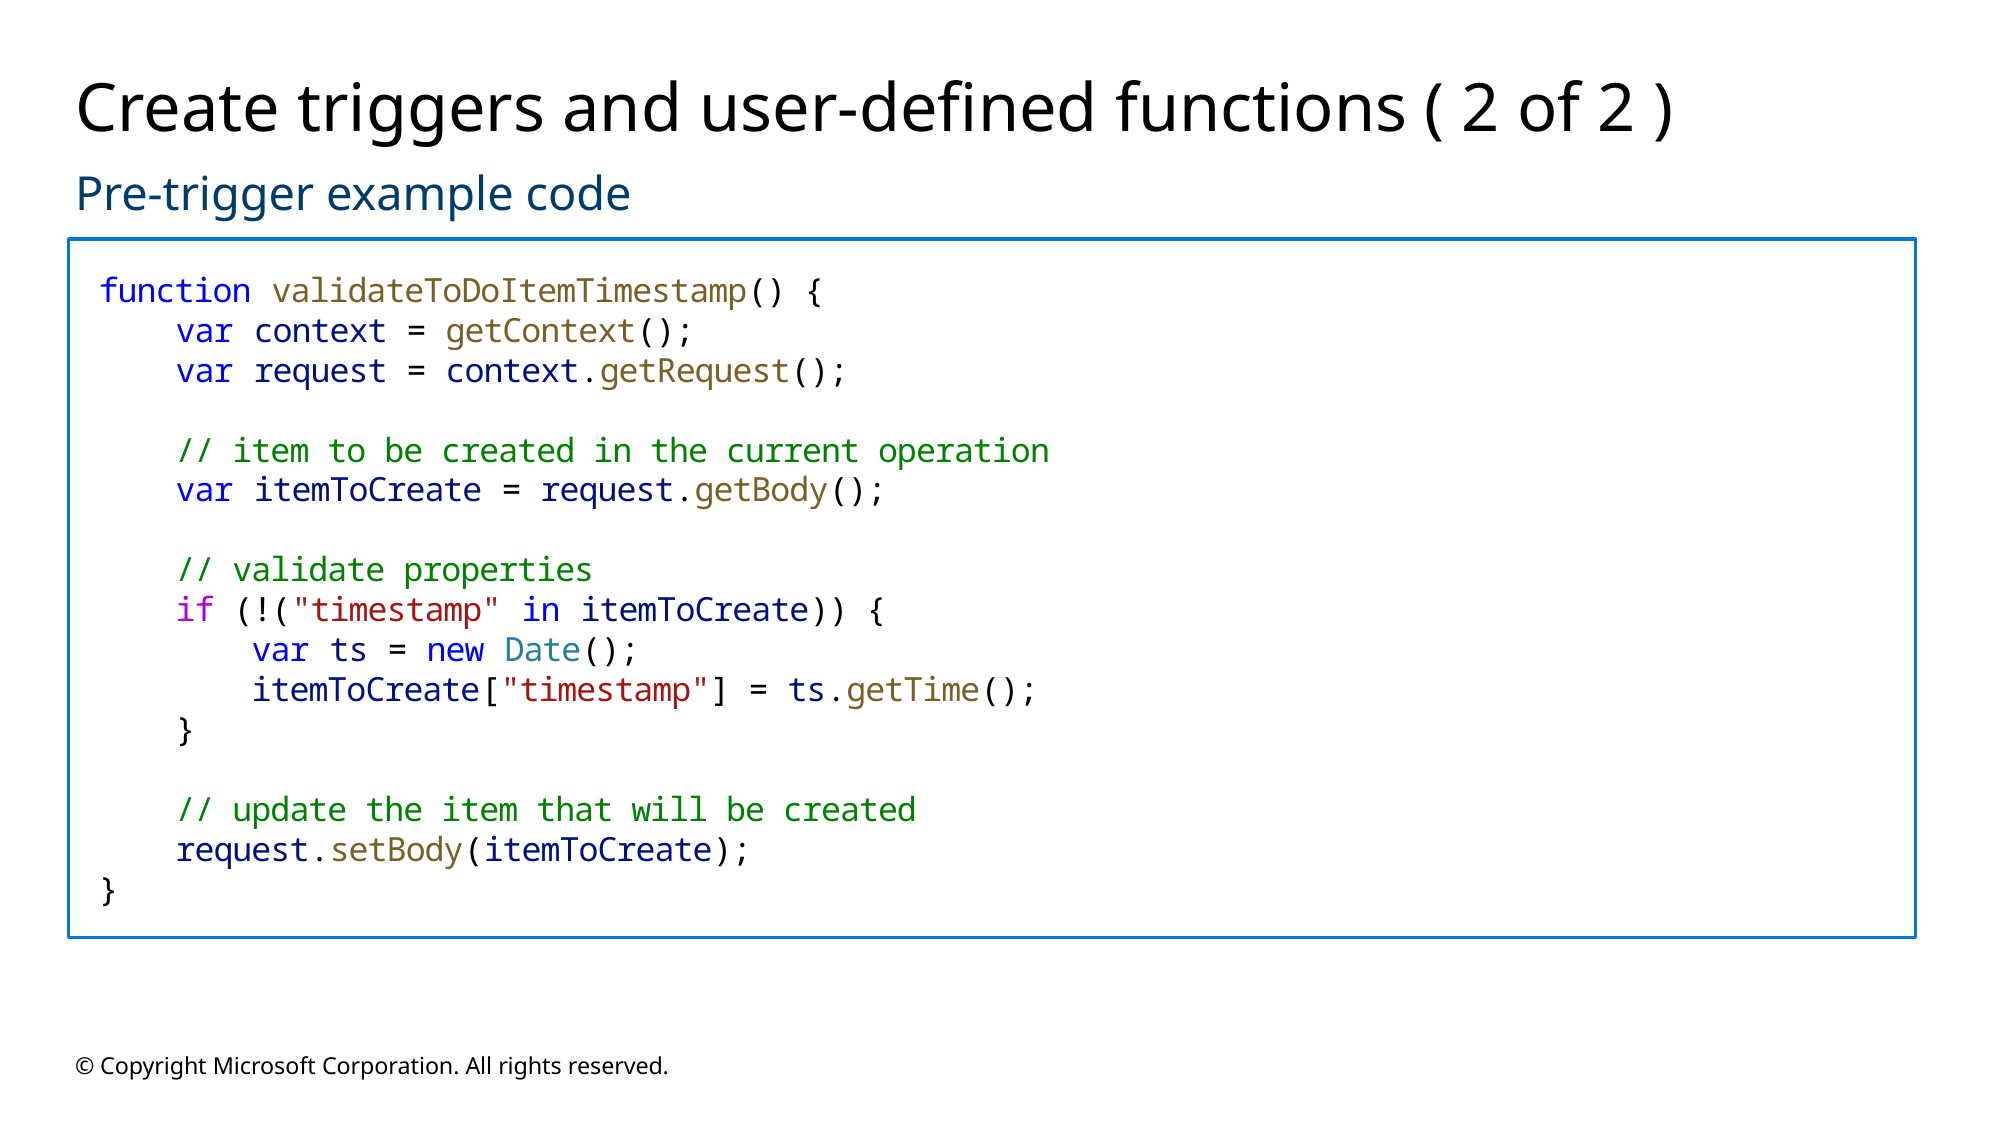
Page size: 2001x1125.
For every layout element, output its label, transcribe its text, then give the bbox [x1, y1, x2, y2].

list Pre-trigger example code [75, 163, 1916, 234]
text_box function validateToDoItemTimestamp() { var context = getContext(); var request = context.getRequest(); // item to be created in the current operation var itemToCreate = request.getBody(); // validate properties if (!("timestamp" in itemToCreate)) { var ts = new Date(); itemToCreate["timestamp"] = ts.getTime(); } // update the item that will be created request.setBody(itemToCreate); } [68, 238, 1916, 938]
title Create triggers and user-defined functions ( 2 of 2 ) [75, 67, 1916, 153]
